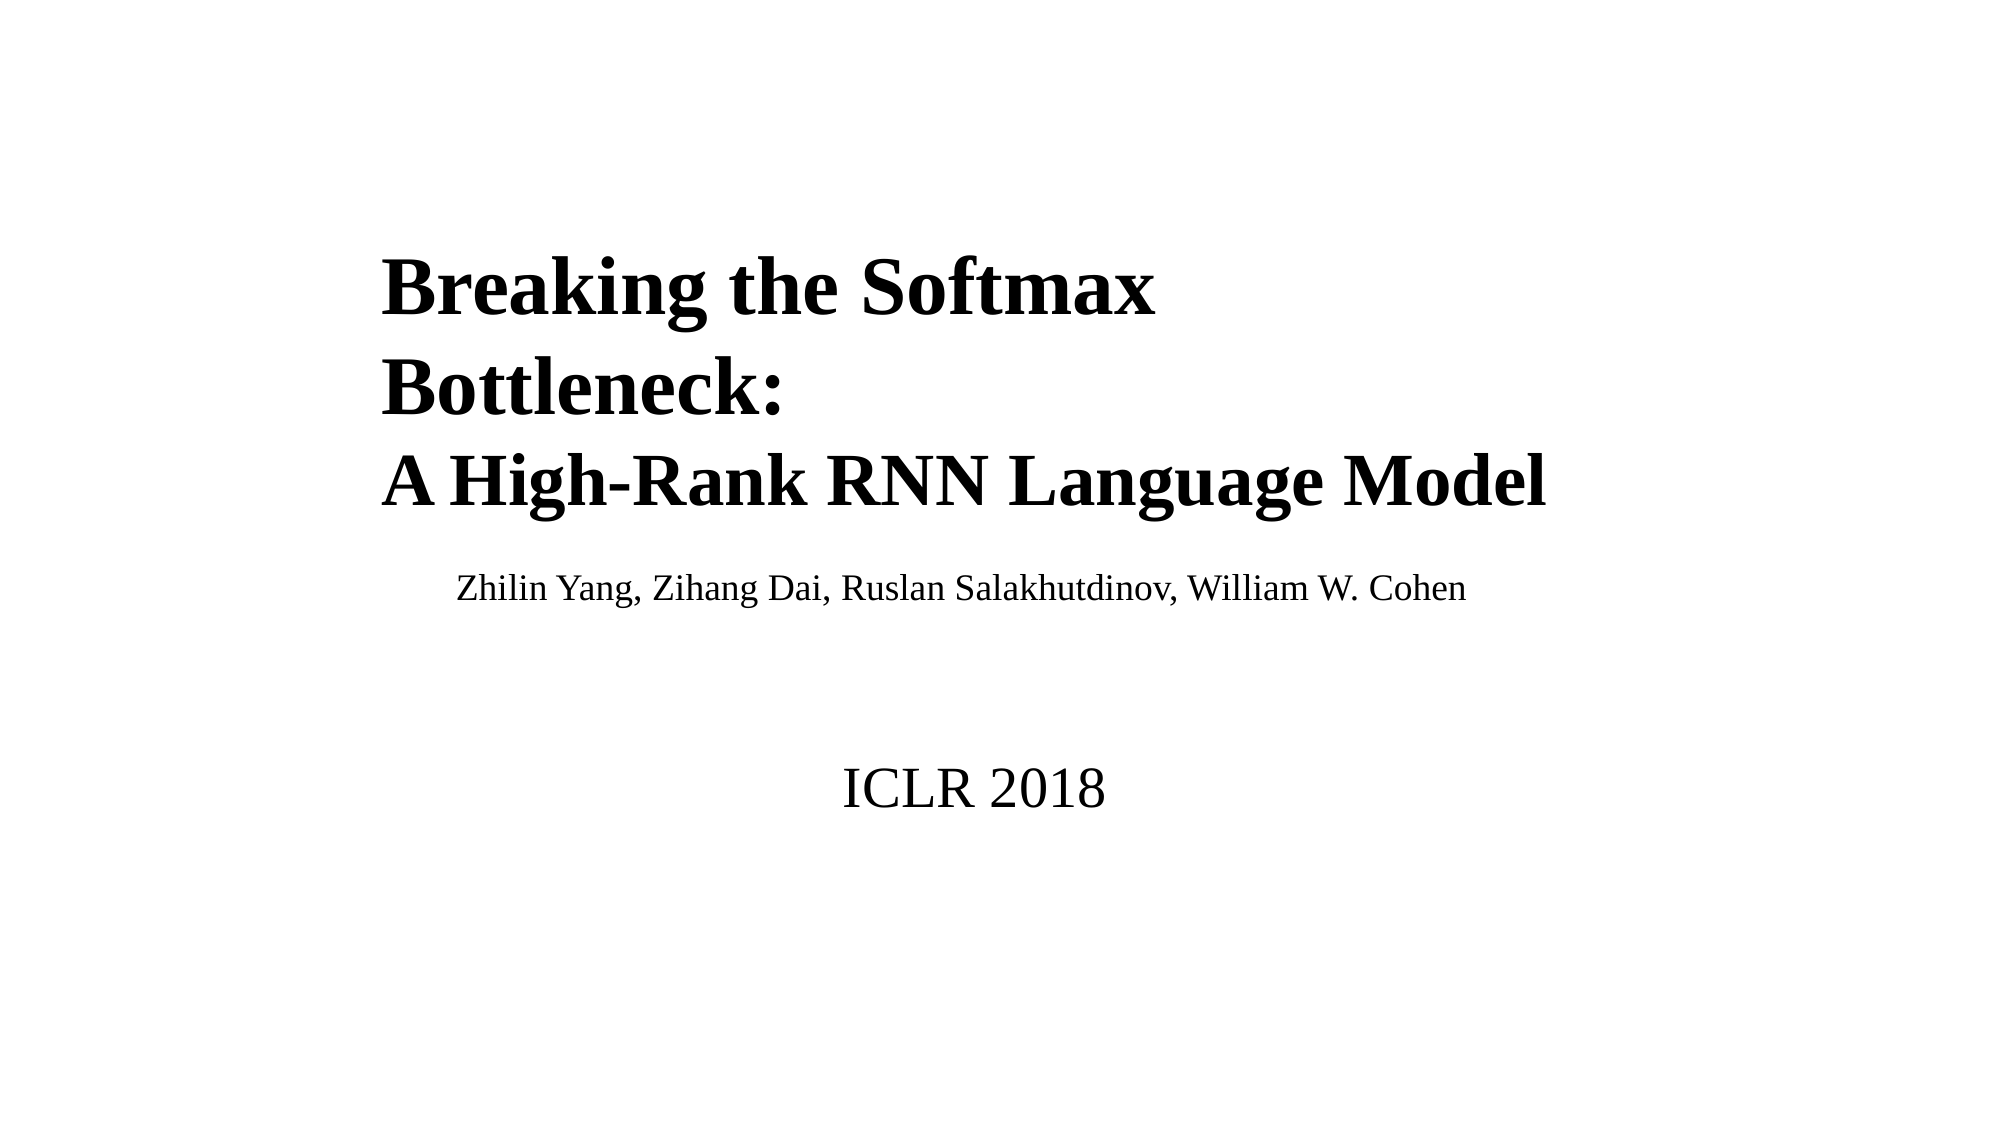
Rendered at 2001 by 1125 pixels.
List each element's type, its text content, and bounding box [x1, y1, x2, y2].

text_box Breaking the Softmax Bottleneck: A High-Rank RNN Language Model [366, 223, 1584, 529]
text_box Zhilin Yang, Zihang Dai, Ruslan Salakhutdinov, William W. Cohen [441, 555, 1509, 616]
text_box ICLR 2018 [656, 742, 1294, 827]
